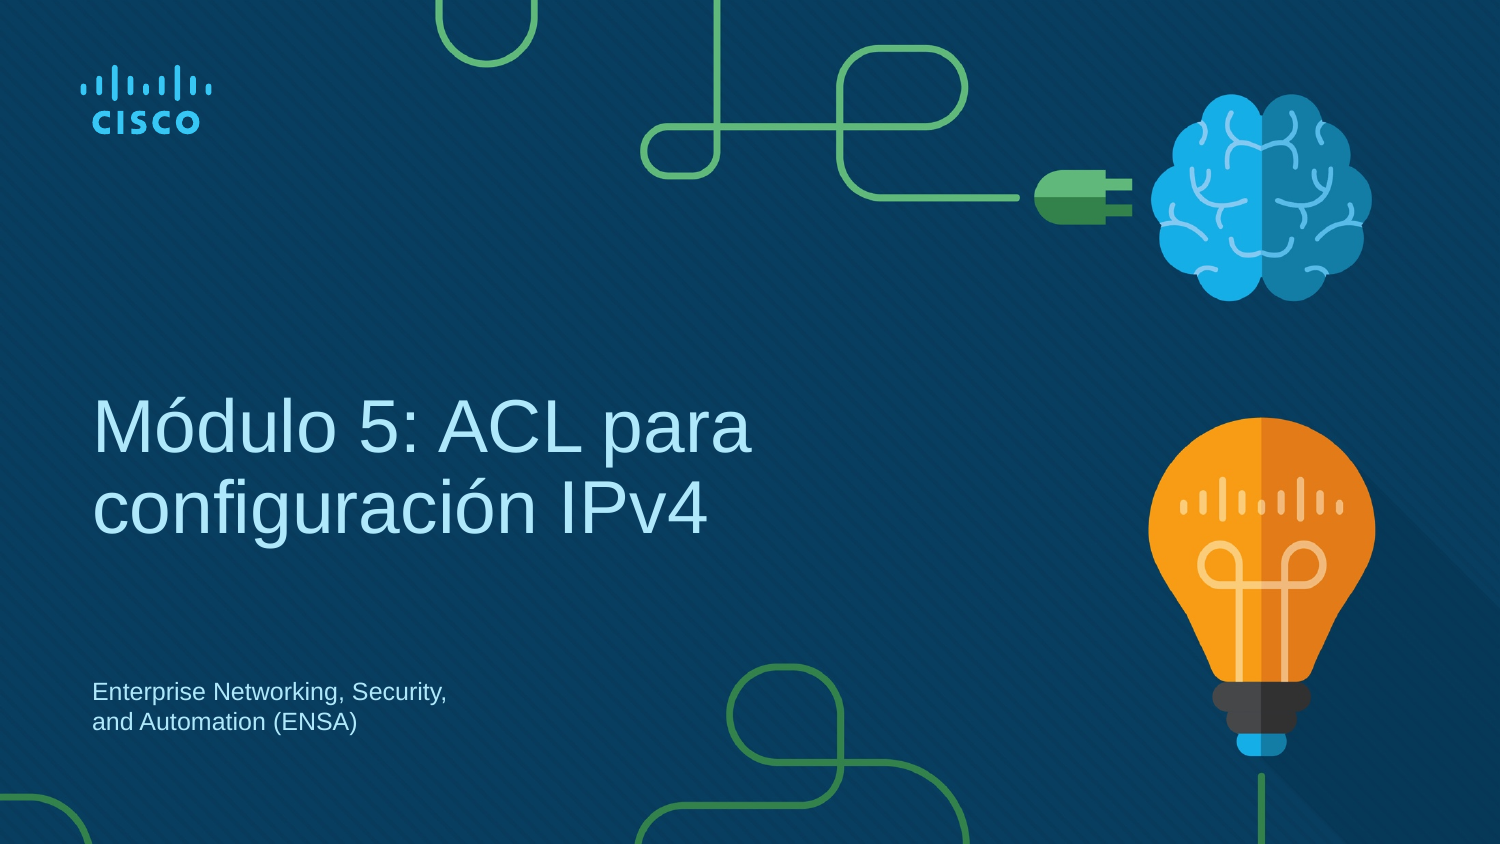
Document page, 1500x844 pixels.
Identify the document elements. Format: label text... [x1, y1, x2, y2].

subtitle Enterprise Networking, Security, and Automation (ENSA) [77, 624, 466, 773]
title Módulo 5: ACL para configuración IPv4 [77, 380, 1172, 558]
picture [0, 0, 1500, 844]
